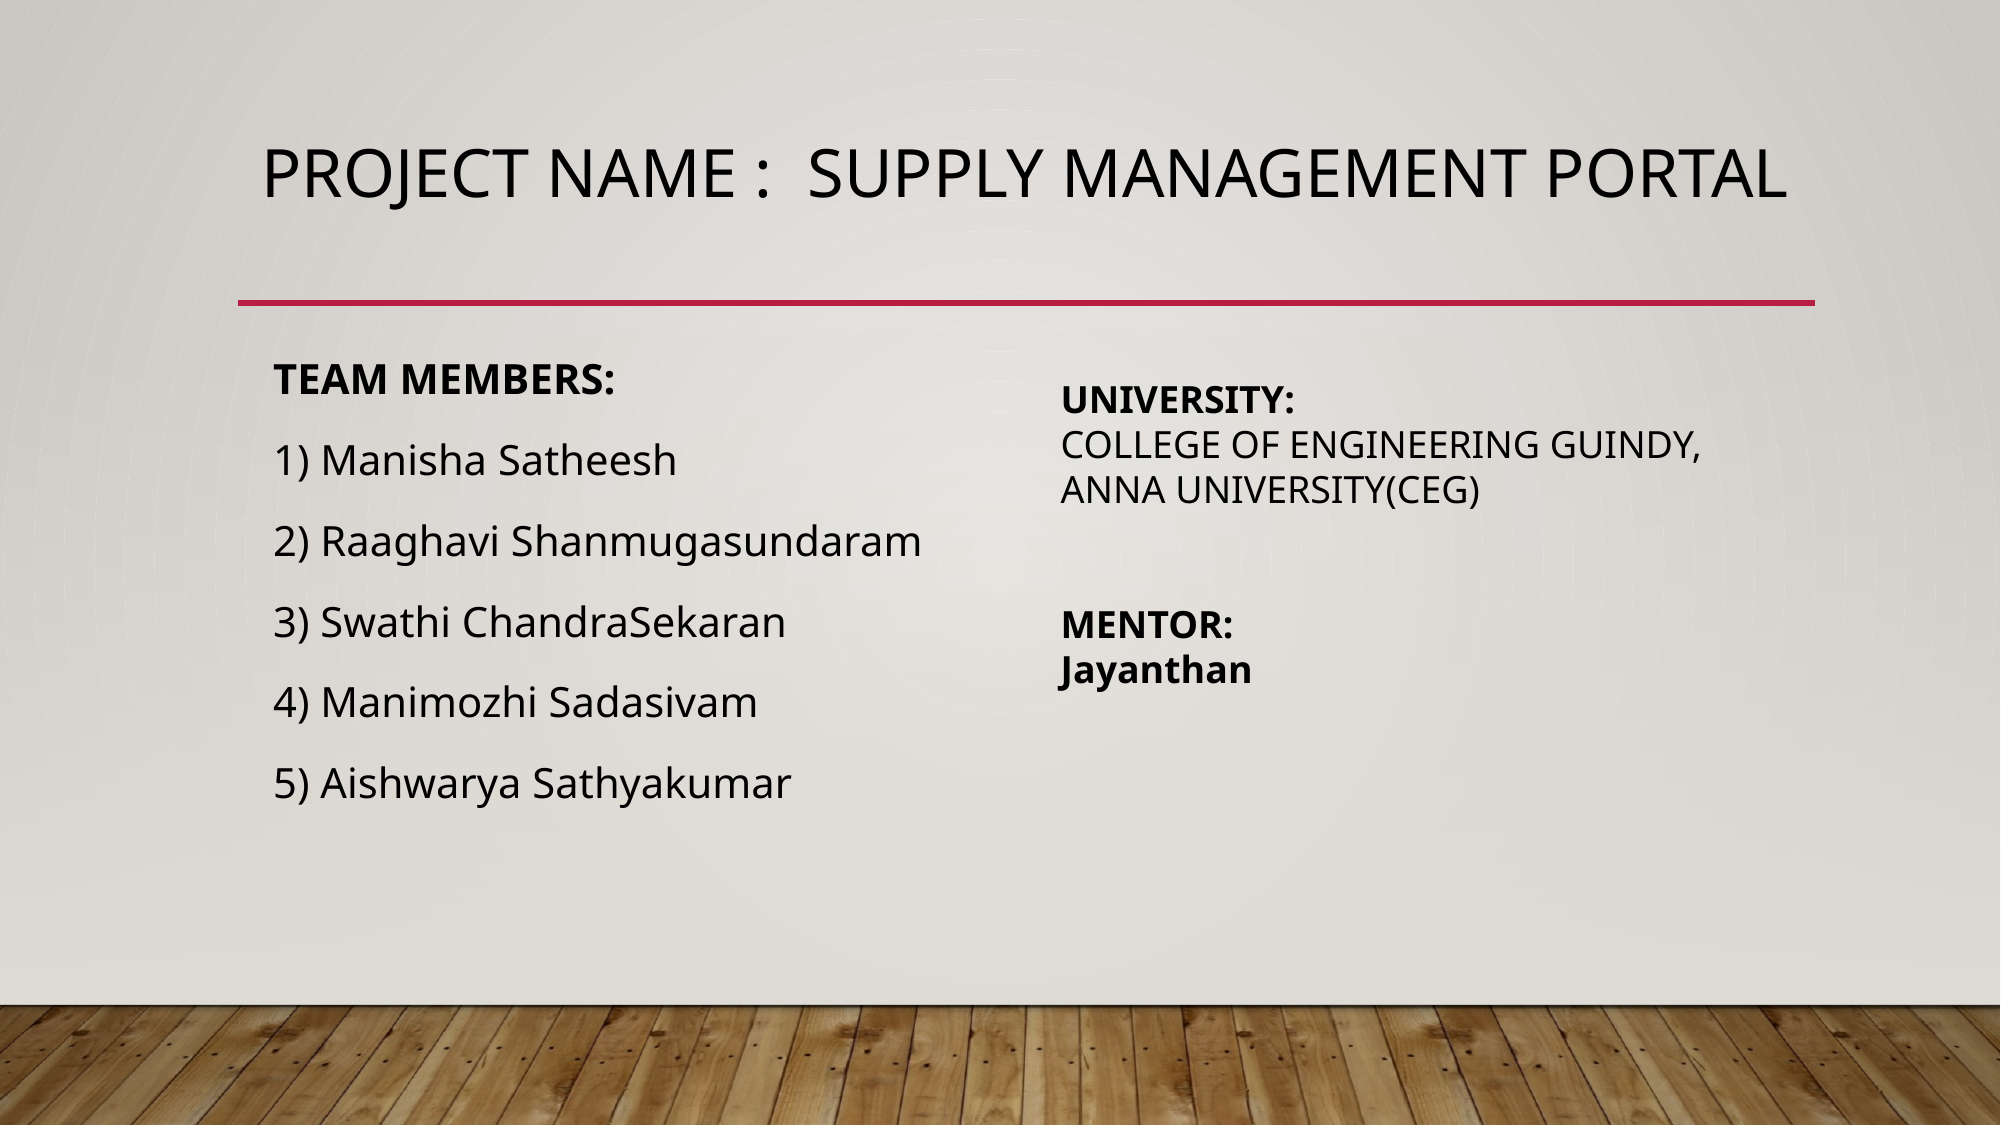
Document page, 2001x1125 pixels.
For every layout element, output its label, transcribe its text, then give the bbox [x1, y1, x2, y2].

list TEAM MEMBERS: 1) Manisha Satheesh 2) Raaghavi Shanmugasundaram 3) Swathi ChandraSekaran 4) Manimozhi Sadasivam 5) Aishwarya Sathyakumar [258, 335, 1834, 902]
title PROJECT NAME : SUPPLY MANAGEMENT PORTAL [238, 131, 1814, 305]
picture [0, 1005, 2000, 1125]
text_box UNIVERSITY: COLLEGE OF ENGINEERING GUINDY, ANNA UNIVERSITY(CEG) MENTOR: Jayanthan [1045, 369, 1814, 744]
